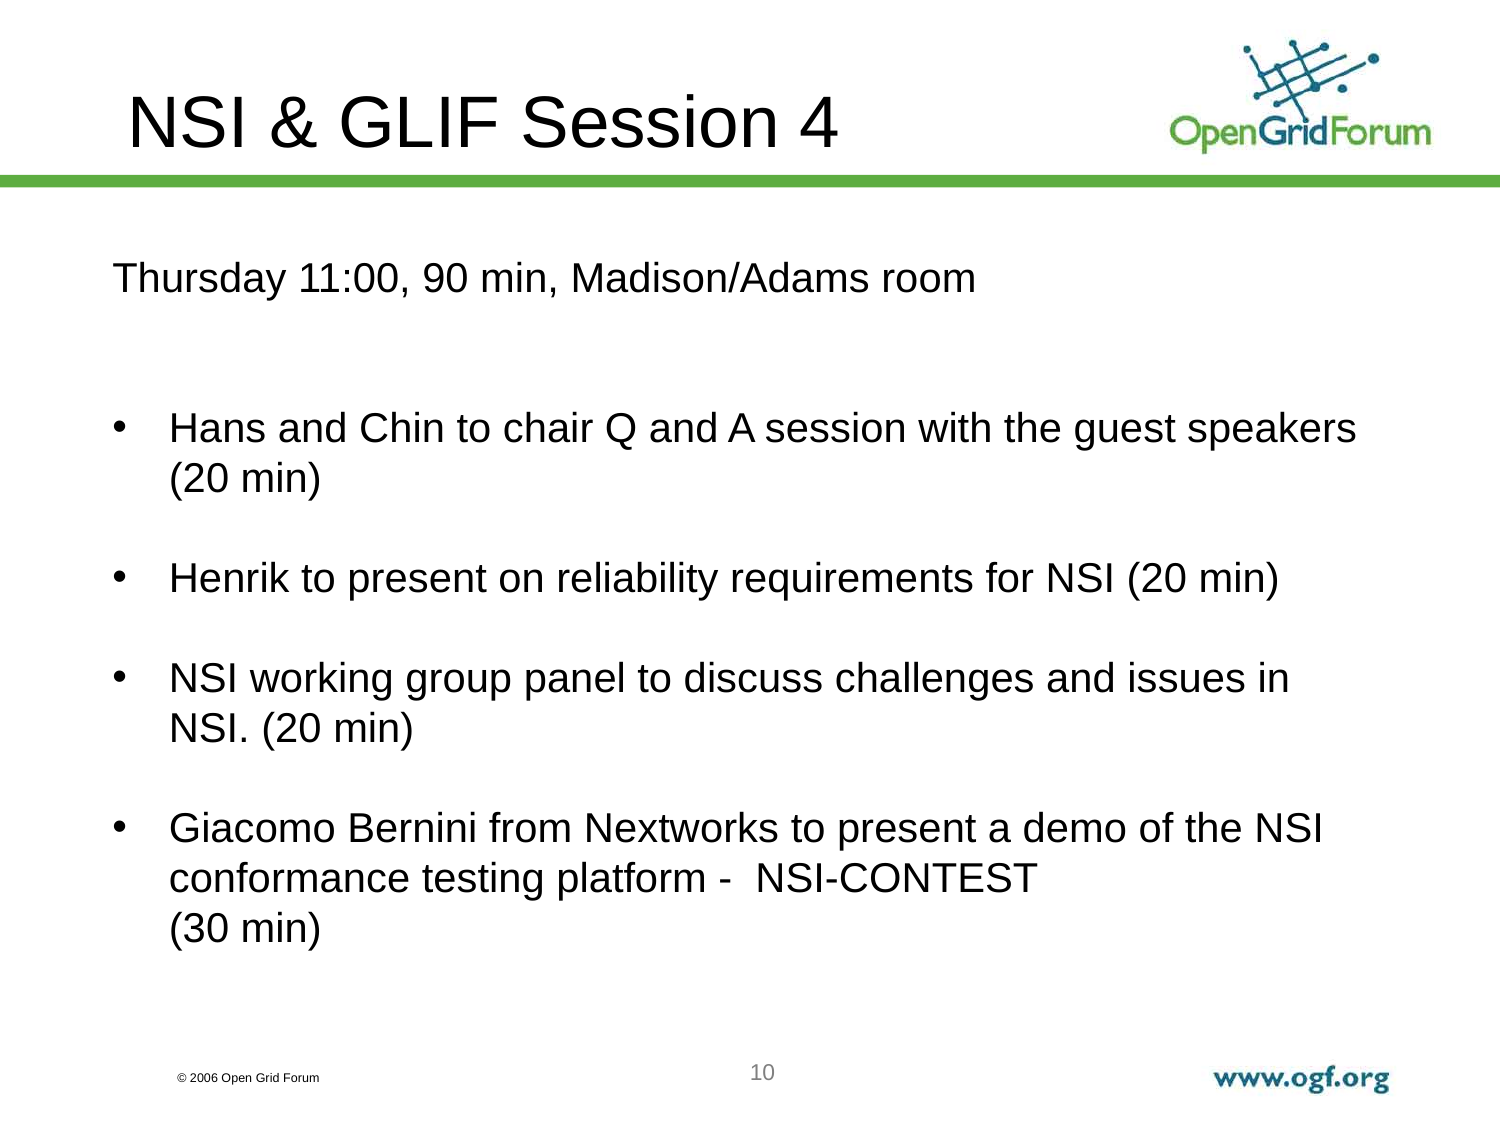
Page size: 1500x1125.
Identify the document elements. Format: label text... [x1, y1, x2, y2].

footer 10 [324, 1049, 1201, 1125]
picture [0, 0, 1500, 174]
text_box Thursday 11:00, 90 min, Madison/Adams room Hans and Chin to chair Q and A session with the guest speakers (20 min) Henrik to present on reliability requirements for NSI (20 min) NSI working group panel to discuss challenges and issues in NSI. (20 min) Giacomo Bernini from Nextworks to present a demo of the NSI conformance testing platform - NSI-CONTEST (30 min) [97, 243, 1428, 1024]
picture [0, 188, 1500, 1125]
text_box NSI & GLIF Session 4 [112, 24, 1388, 213]
